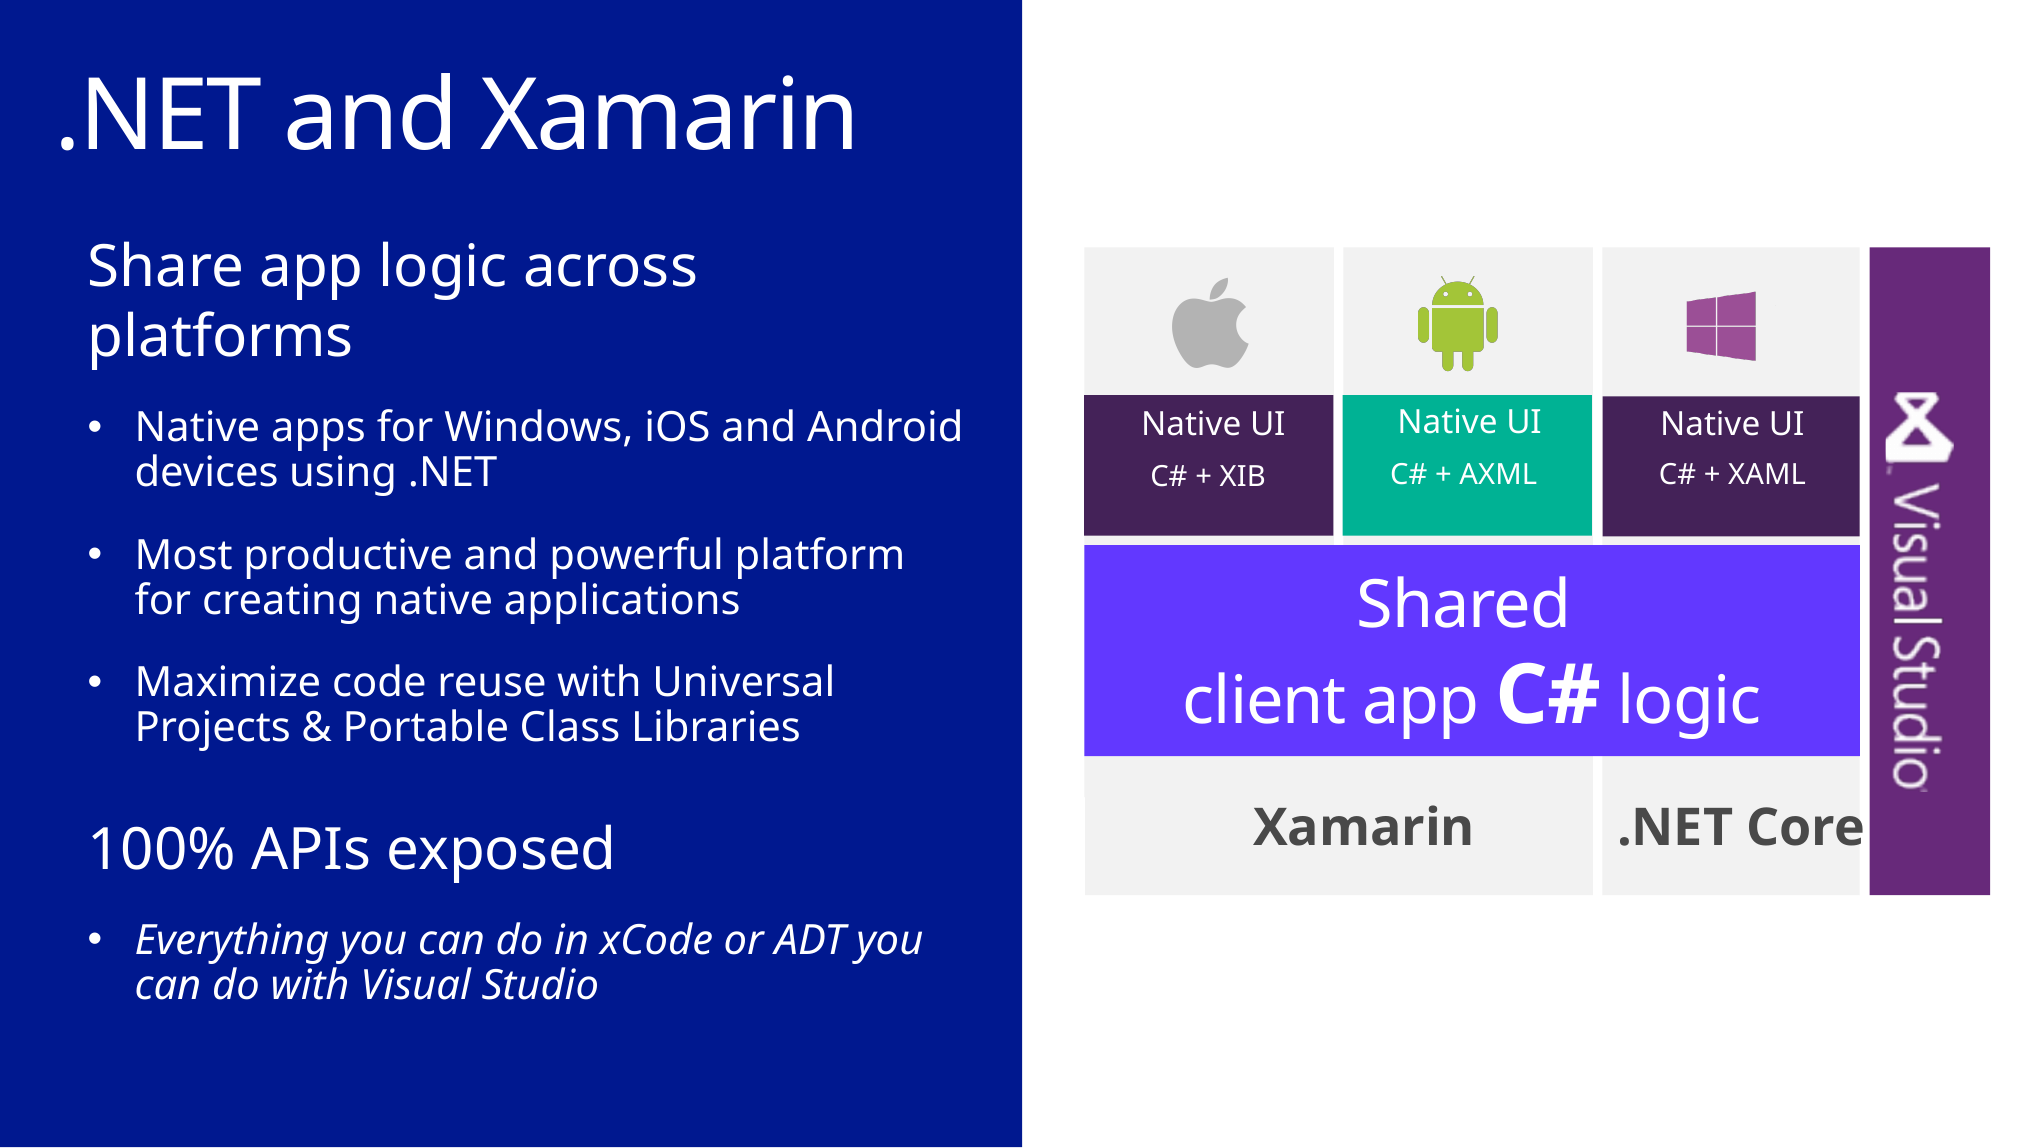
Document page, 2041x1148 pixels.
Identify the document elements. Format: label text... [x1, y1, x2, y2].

text_box [0, 0, 1023, 1148]
title .NET and Xamarin [30, 48, 943, 199]
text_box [1083, 247, 1991, 896]
text_box Share app logic across platforms Native apps for Windows, iOS and Android devices using .NET Most productive and powerful platform for creating native applications Maximize code reuse with Universal Projects & Portable Class Libraries 100% APIs exposed Everything you can do in xCode or ADT you can do with Visual Studio [72, 220, 987, 1016]
